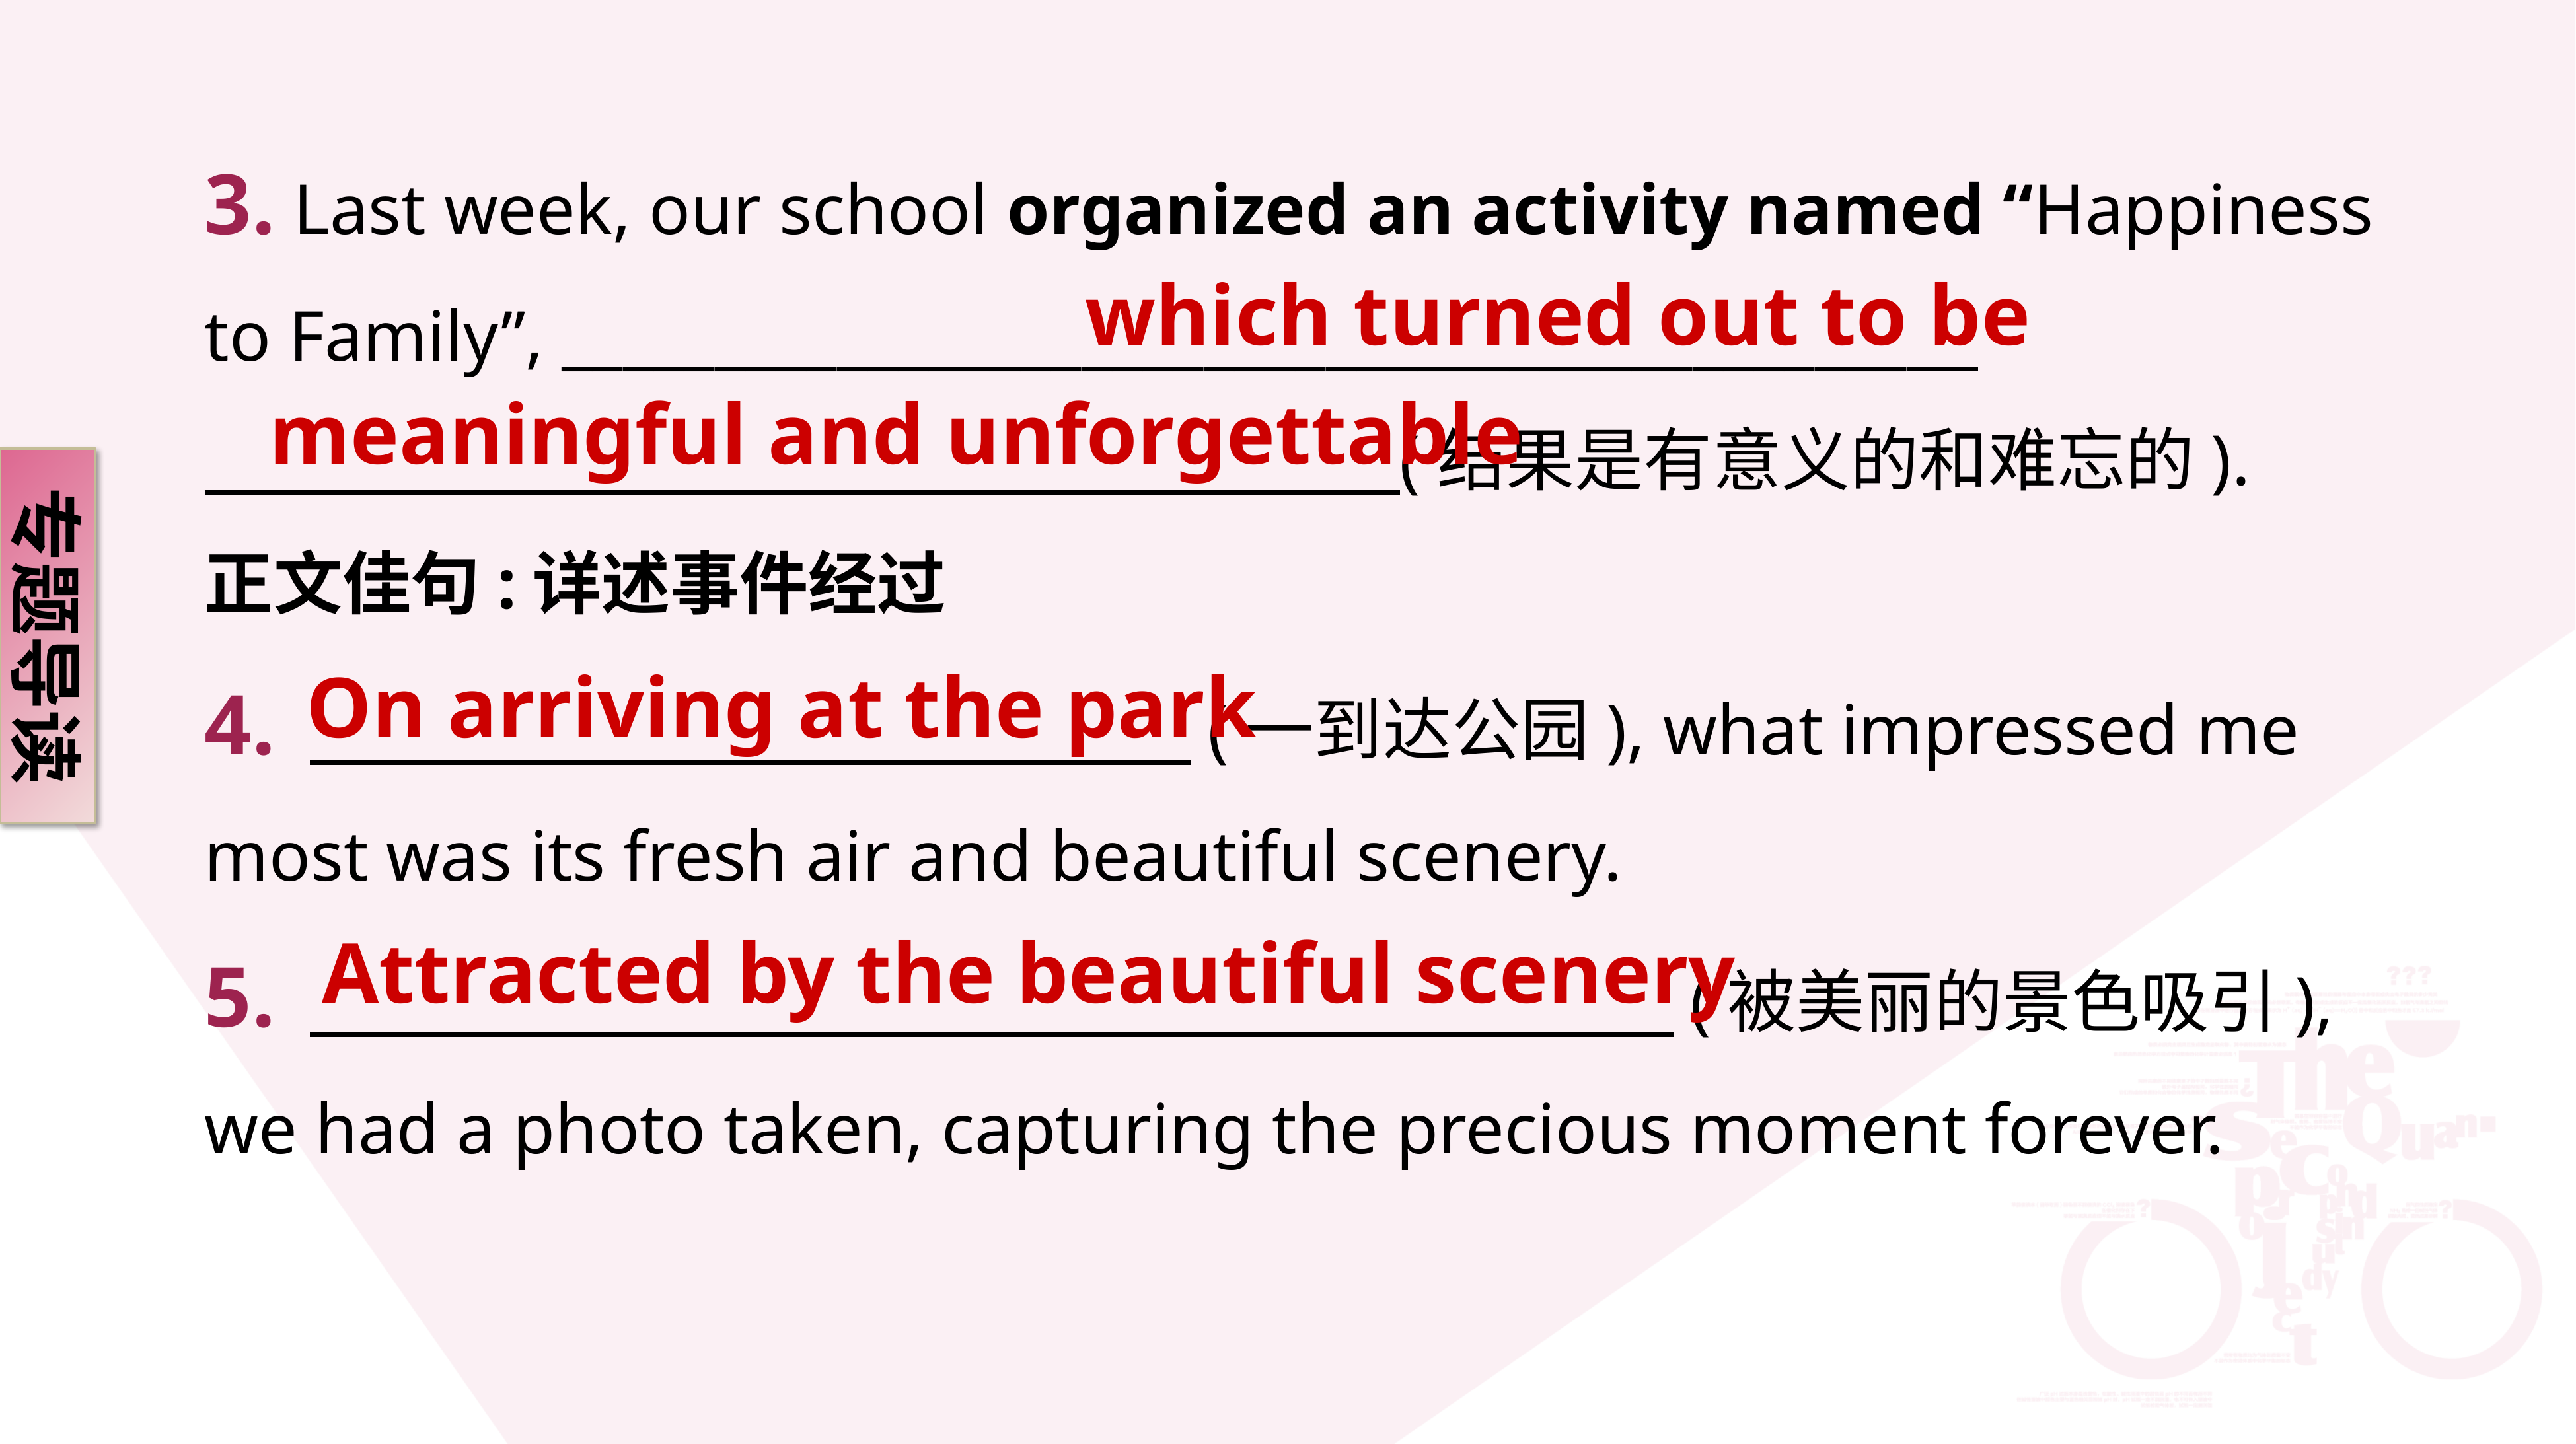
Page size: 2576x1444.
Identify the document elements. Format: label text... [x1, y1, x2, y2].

text_box 3. Last week, our school organized an activity named “Happiness to Family”, ____________________________________________ (结果是有意义的和难忘的). 正文佳句:详述事件经过 4. (一到达公园), what impressed me most was its fresh air and beautiful scenery. 5. (被美丽的景色吸引), we had a photo taken, capturing the precious moment forever. [195, 486, 2419, 1173]
text_box which turned out to be meaningful and unforgettable [195, 238, 2505, 486]
text_box 专题导读 [0, 447, 96, 824]
text_box 3. Last week, our school organized an activity named “Happiness to Family”, ____________________________________________ (结果是有意义的和难忘的). 正文佳句:详述事件经过 4. (一到达公园), what impressed me most was its fresh air and beautiful scenery. 5. (被美丽的景色吸引), we had a photo taken, capturing the precious moment forever. [195, 97, 2419, 238]
text_box Attracted by the beautiful scenery [312, 865, 1764, 1025]
text_box On arriving at the park [296, 600, 1307, 760]
picture [0, 1, 2576, 1444]
